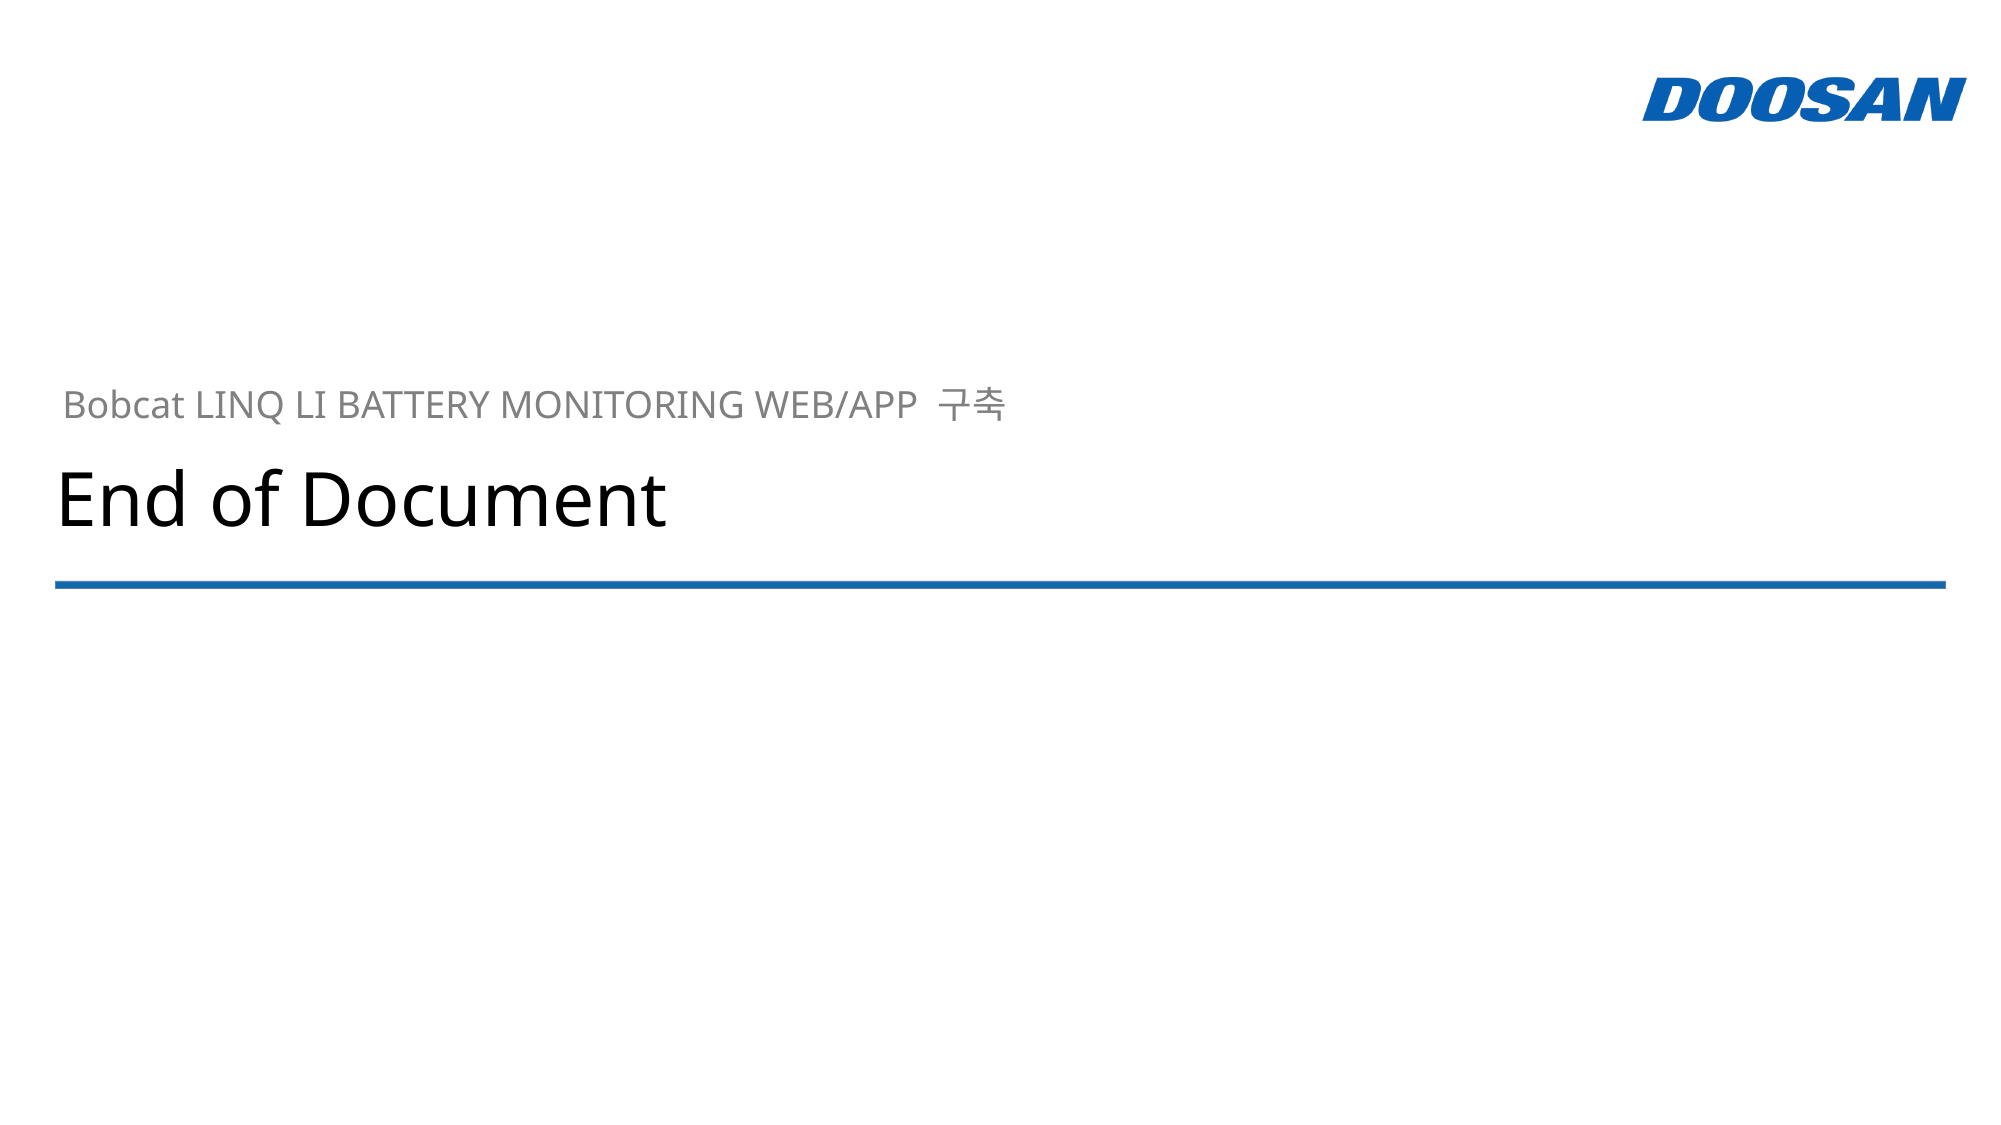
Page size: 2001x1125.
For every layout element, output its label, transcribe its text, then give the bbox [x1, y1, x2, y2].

text_box Bobcat LINQ LI BATTERY MONITORING WEB/APP 구축 [47, 373, 1022, 434]
text_box End of Document [40, 444, 684, 550]
picture [1642, 76, 1968, 123]
